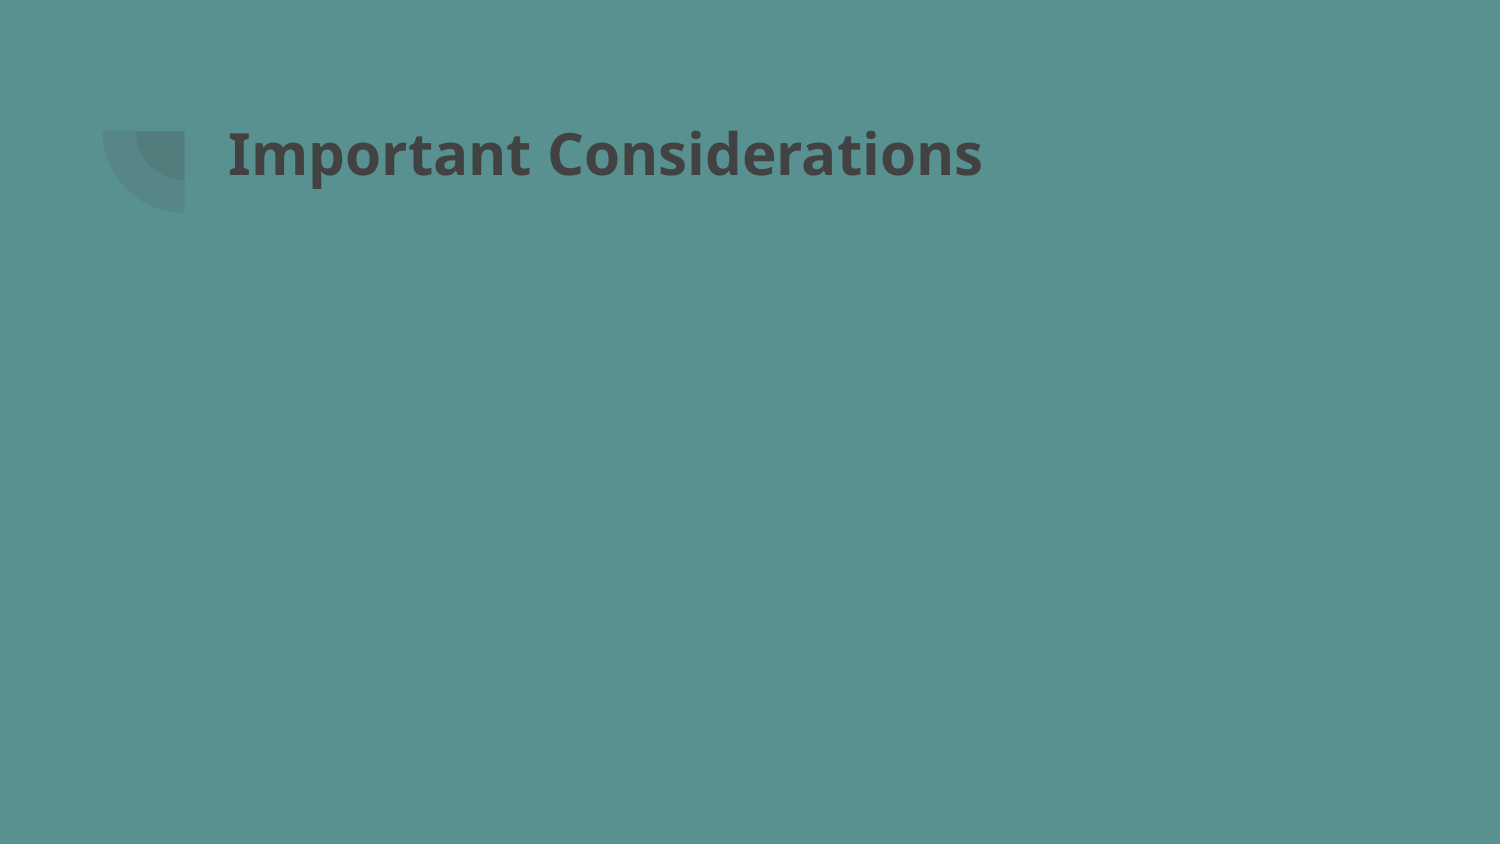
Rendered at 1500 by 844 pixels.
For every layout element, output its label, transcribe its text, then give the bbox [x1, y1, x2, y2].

title Important Considerations [213, 98, 1368, 209]
